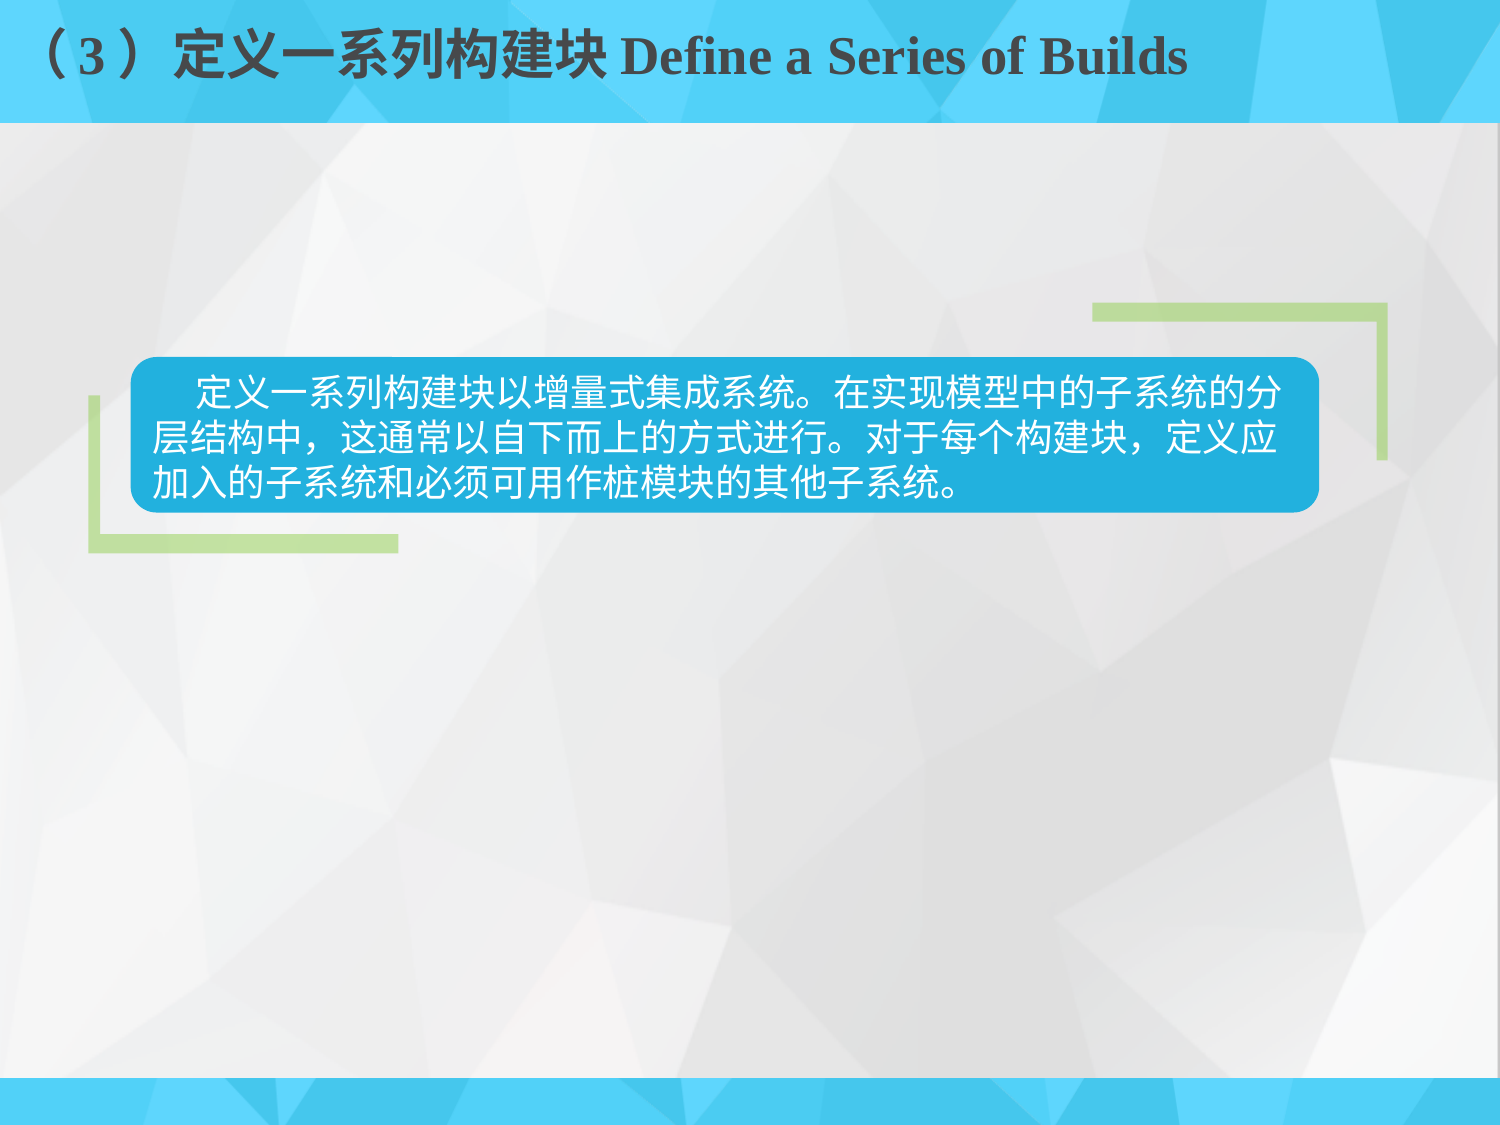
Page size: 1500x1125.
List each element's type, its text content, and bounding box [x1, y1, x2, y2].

picture [0, 0, 1500, 1125]
text_box [130, 364, 138, 505]
title （3）定义一系列构建块Define a Series of Builds [0, 0, 1446, 114]
text_box 定义一系列构建块以增量式集成系统。在实现模型中的子系统的分层结构中，这通常以自下而上的方式进行。对于每个构建块，定义应加入的子系统和必须可用作桩模块的其他子系统。 [138, 361, 1320, 511]
text_box [1092, 302, 1388, 461]
text_box [88, 395, 399, 554]
text_box [142, 356, 1307, 361]
